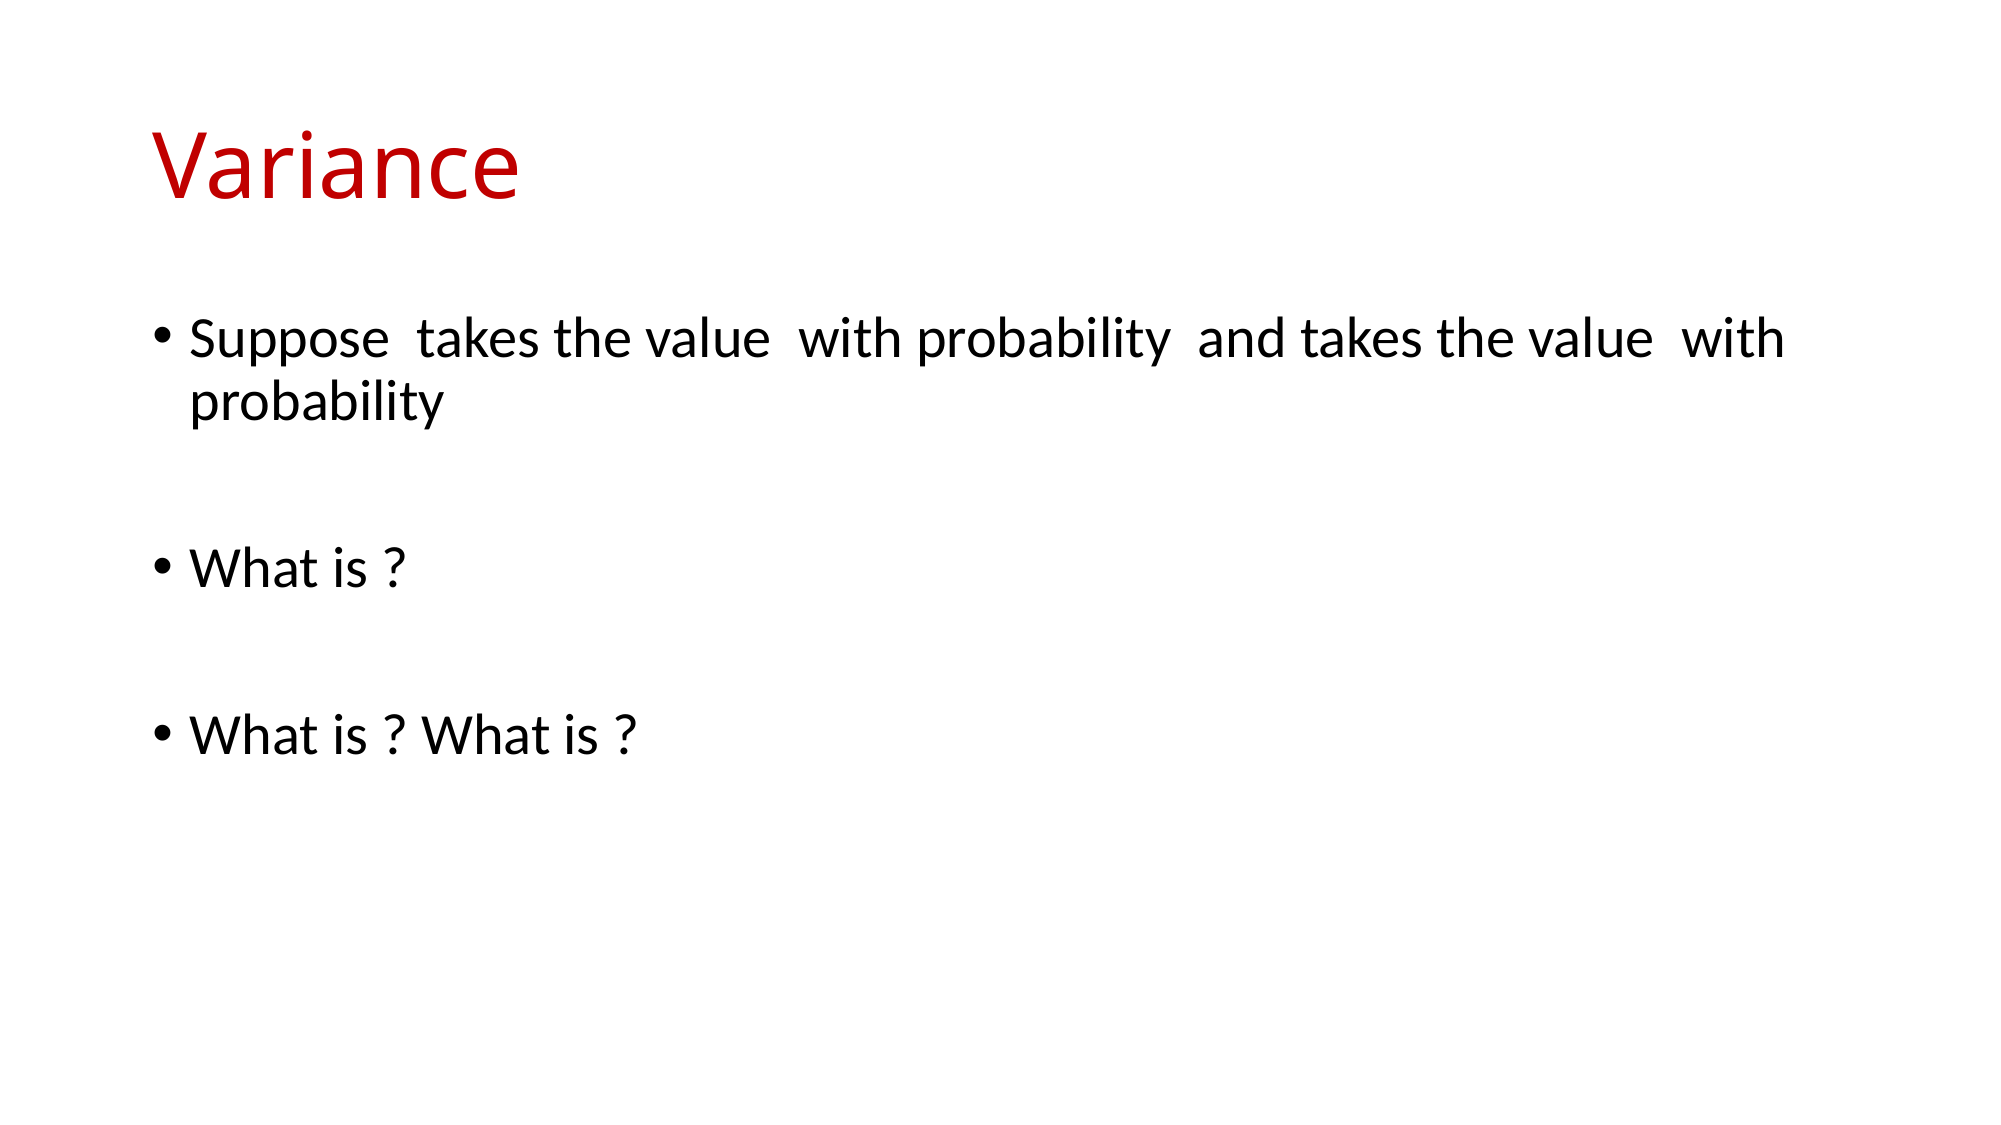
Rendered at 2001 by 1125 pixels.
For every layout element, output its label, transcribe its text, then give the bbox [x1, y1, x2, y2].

title Variance [137, 59, 1863, 278]
